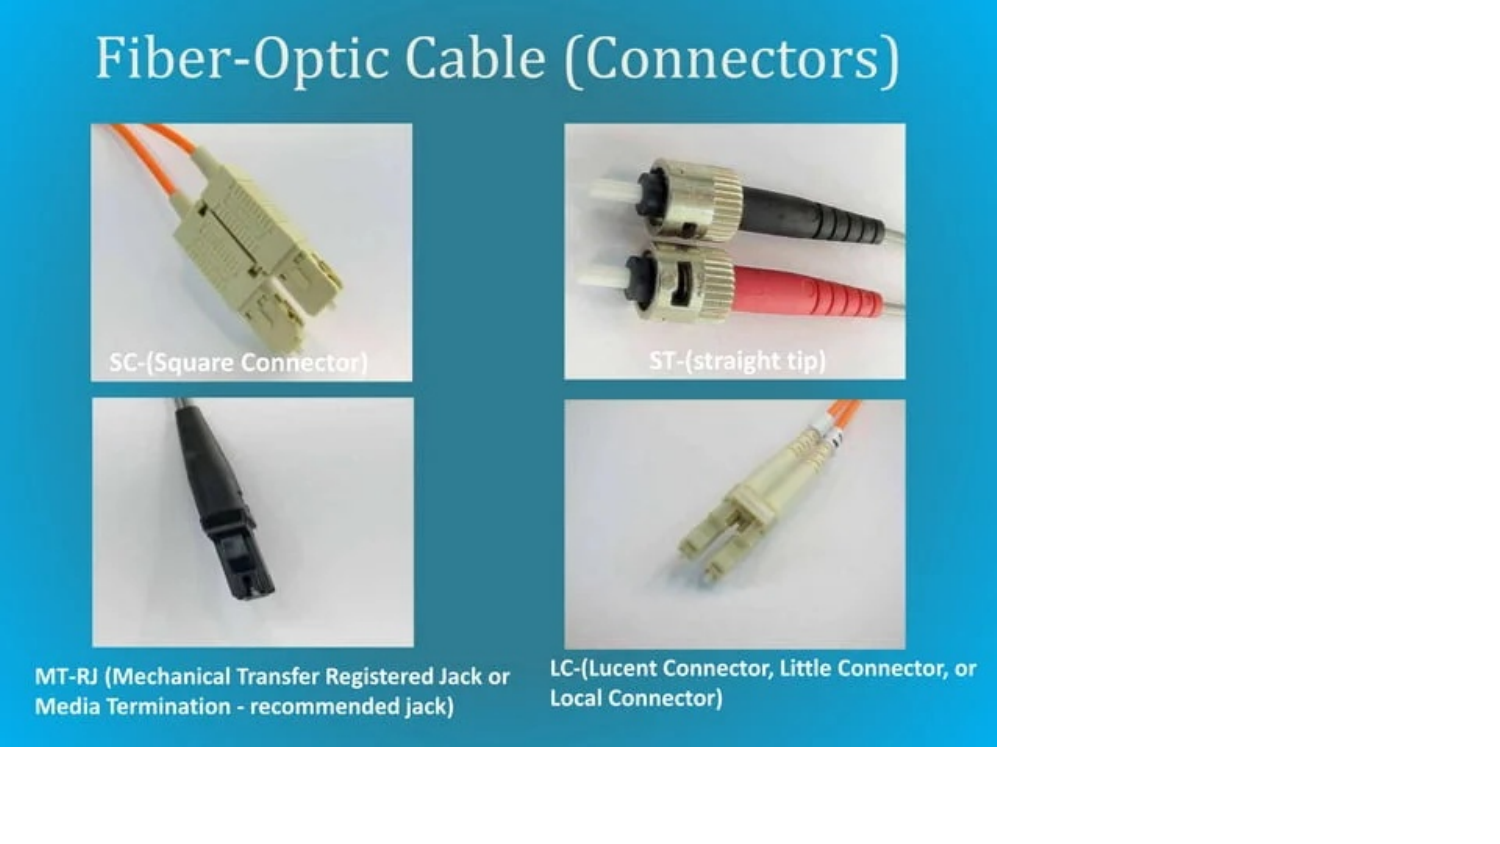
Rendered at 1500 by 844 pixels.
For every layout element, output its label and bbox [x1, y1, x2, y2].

picture [0, 0, 997, 748]
